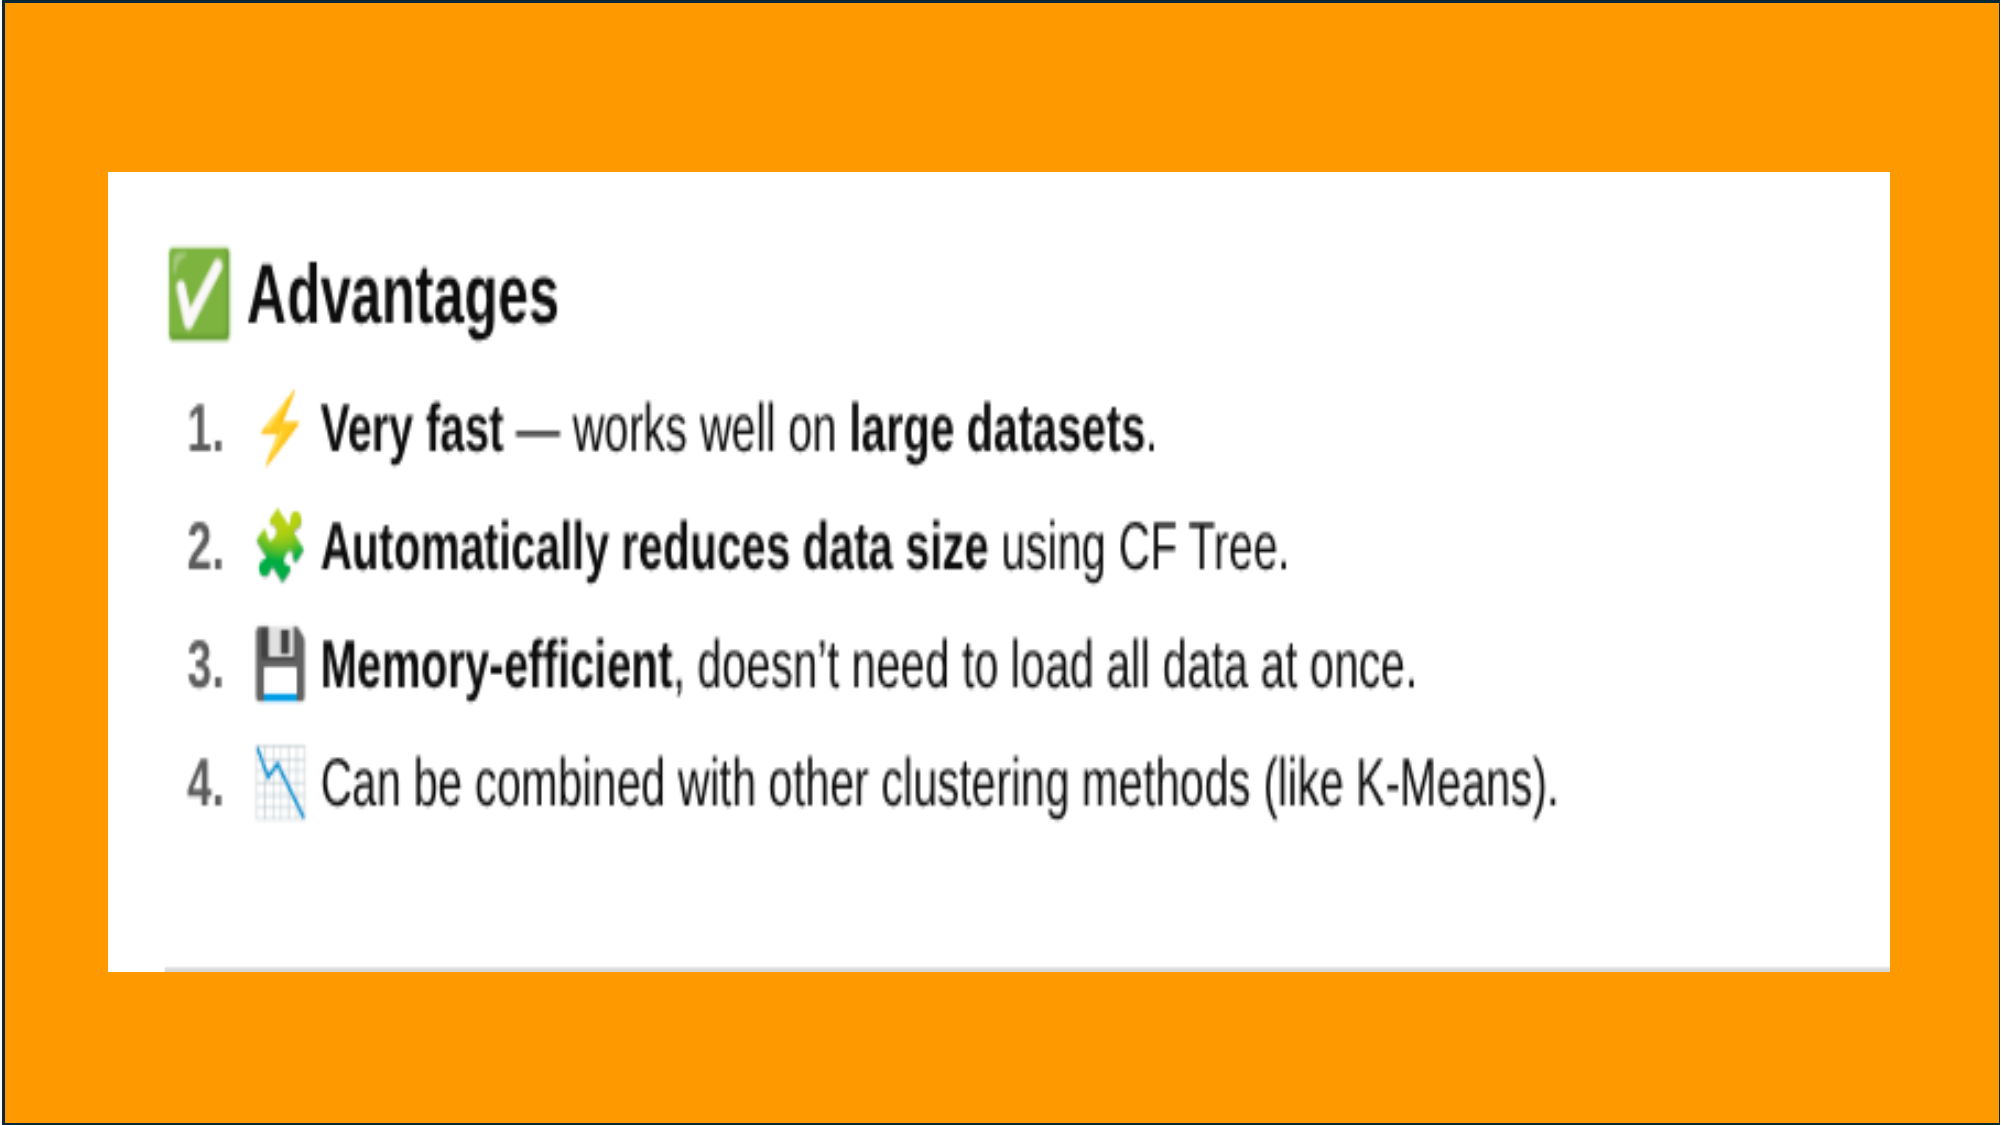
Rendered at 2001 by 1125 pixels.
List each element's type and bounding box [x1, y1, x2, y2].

text_box [3, 0, 2000, 1125]
picture [108, 171, 1890, 972]
